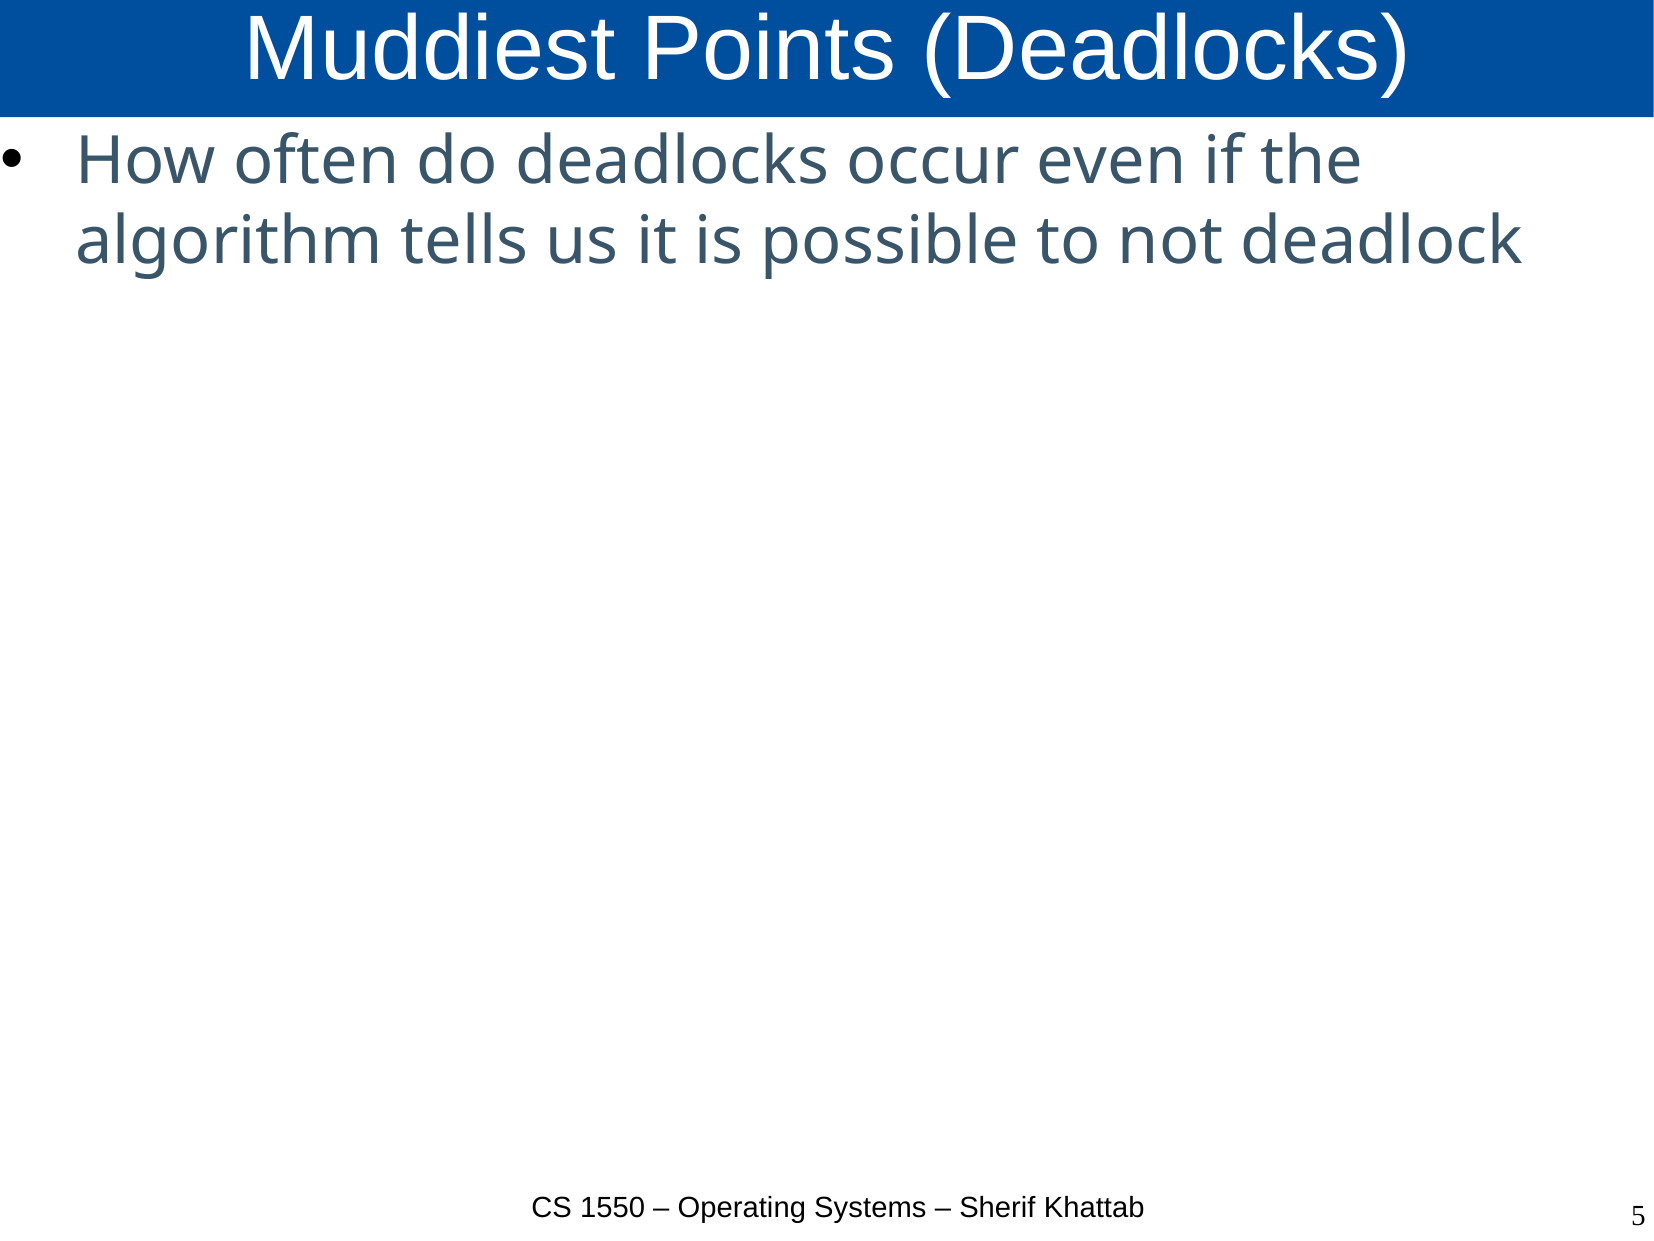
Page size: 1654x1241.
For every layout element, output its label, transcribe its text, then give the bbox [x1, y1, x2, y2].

title Muddiest Points (Deadlocks) [0, 0, 1654, 117]
list How often do deadlocks occur even if the algorithm tells us it is possible to not deadlock [0, 117, 1654, 1195]
slide_number 5 [1265, 1198, 1647, 1241]
footer CS 1550 – Operating Systems – Sherif Khattab [460, 1190, 1217, 1241]
